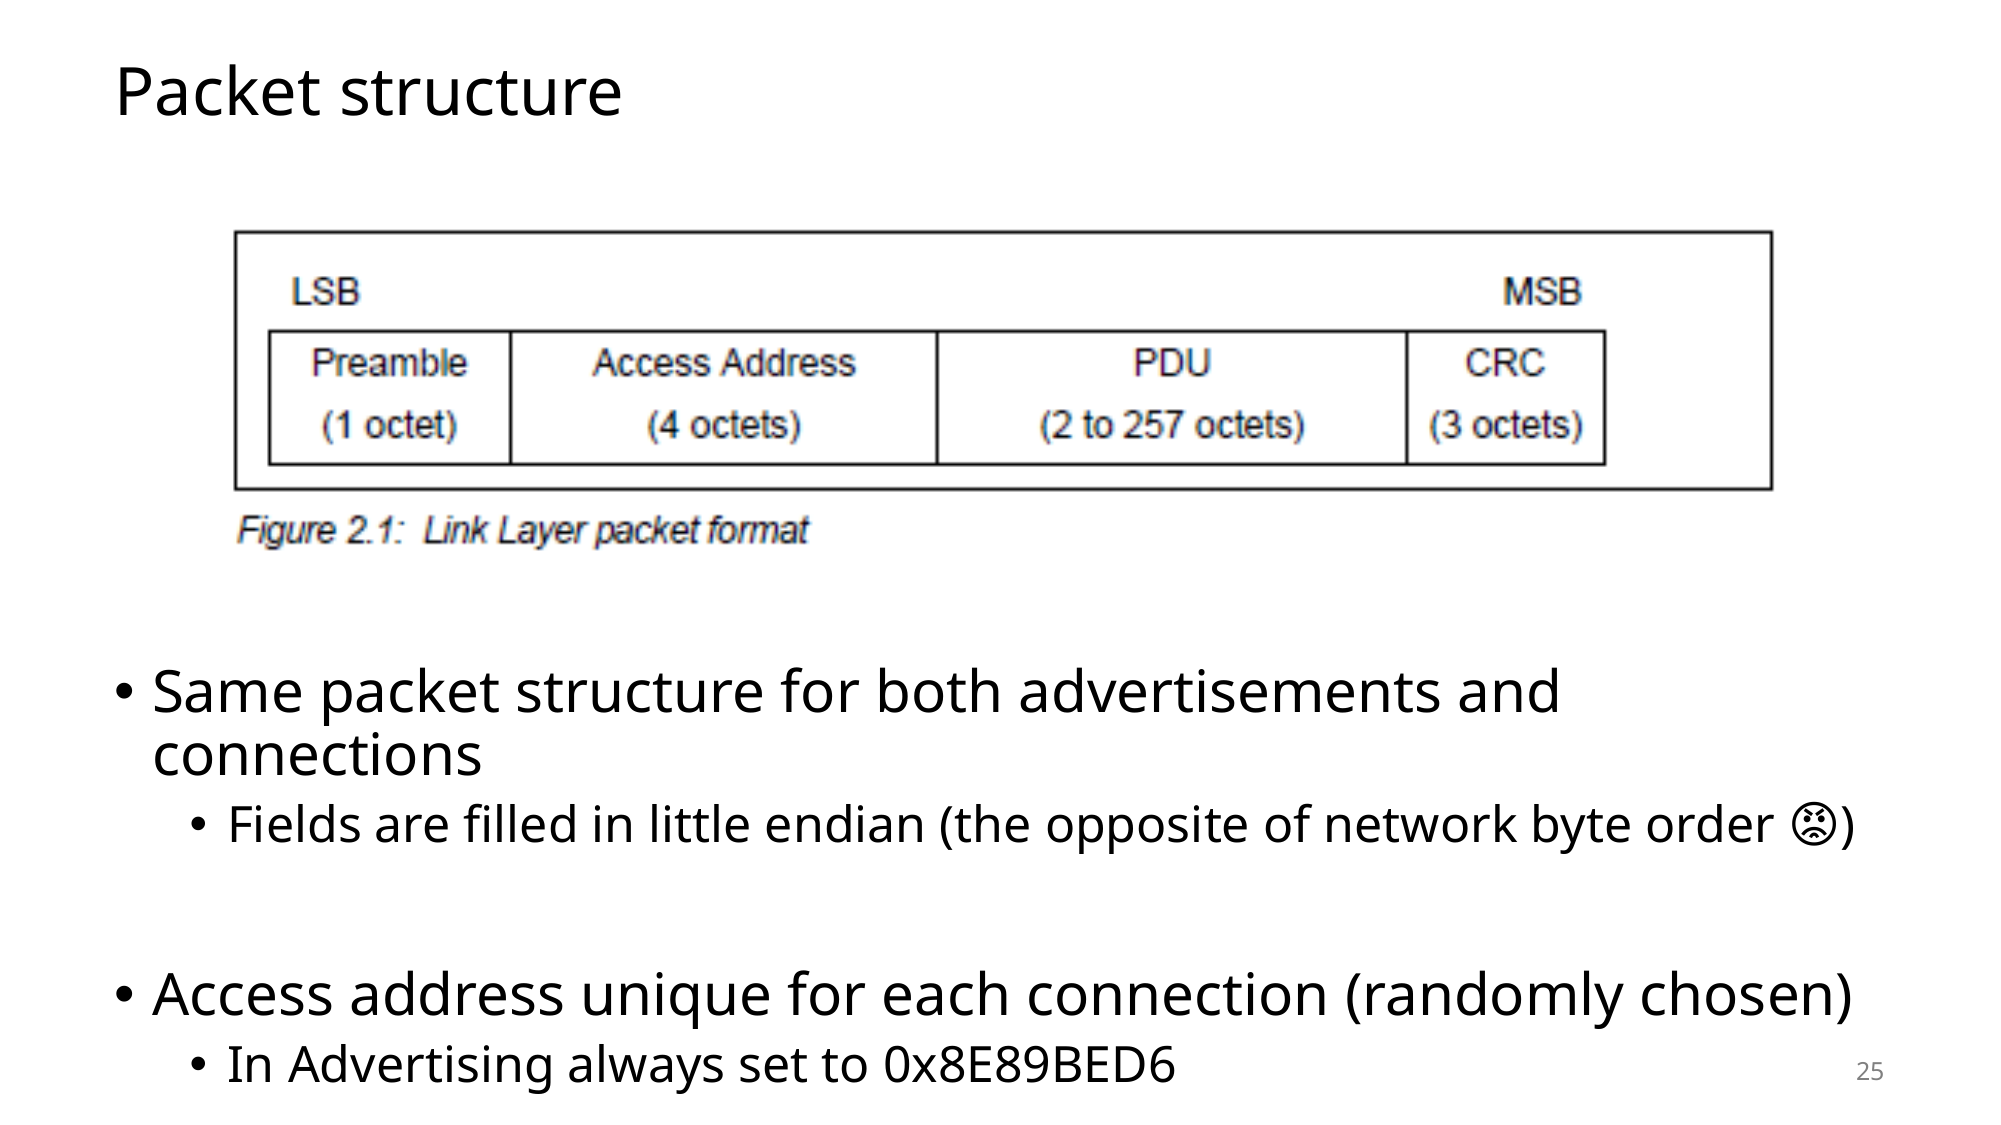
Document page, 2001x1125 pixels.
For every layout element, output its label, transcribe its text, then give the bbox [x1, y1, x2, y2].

list Same packet structure for both advertisements and connections Fields are filled in little endian (the opposite of network byte order 😡) Access address unique for each connection (randomly chosen) In Advertising always set to 0x8E89BED6 [99, 187, 1900, 1013]
picture [198, 210, 1802, 563]
slide_number 25 [1749, 1042, 1900, 1103]
title Packet structure [99, 37, 1900, 150]
